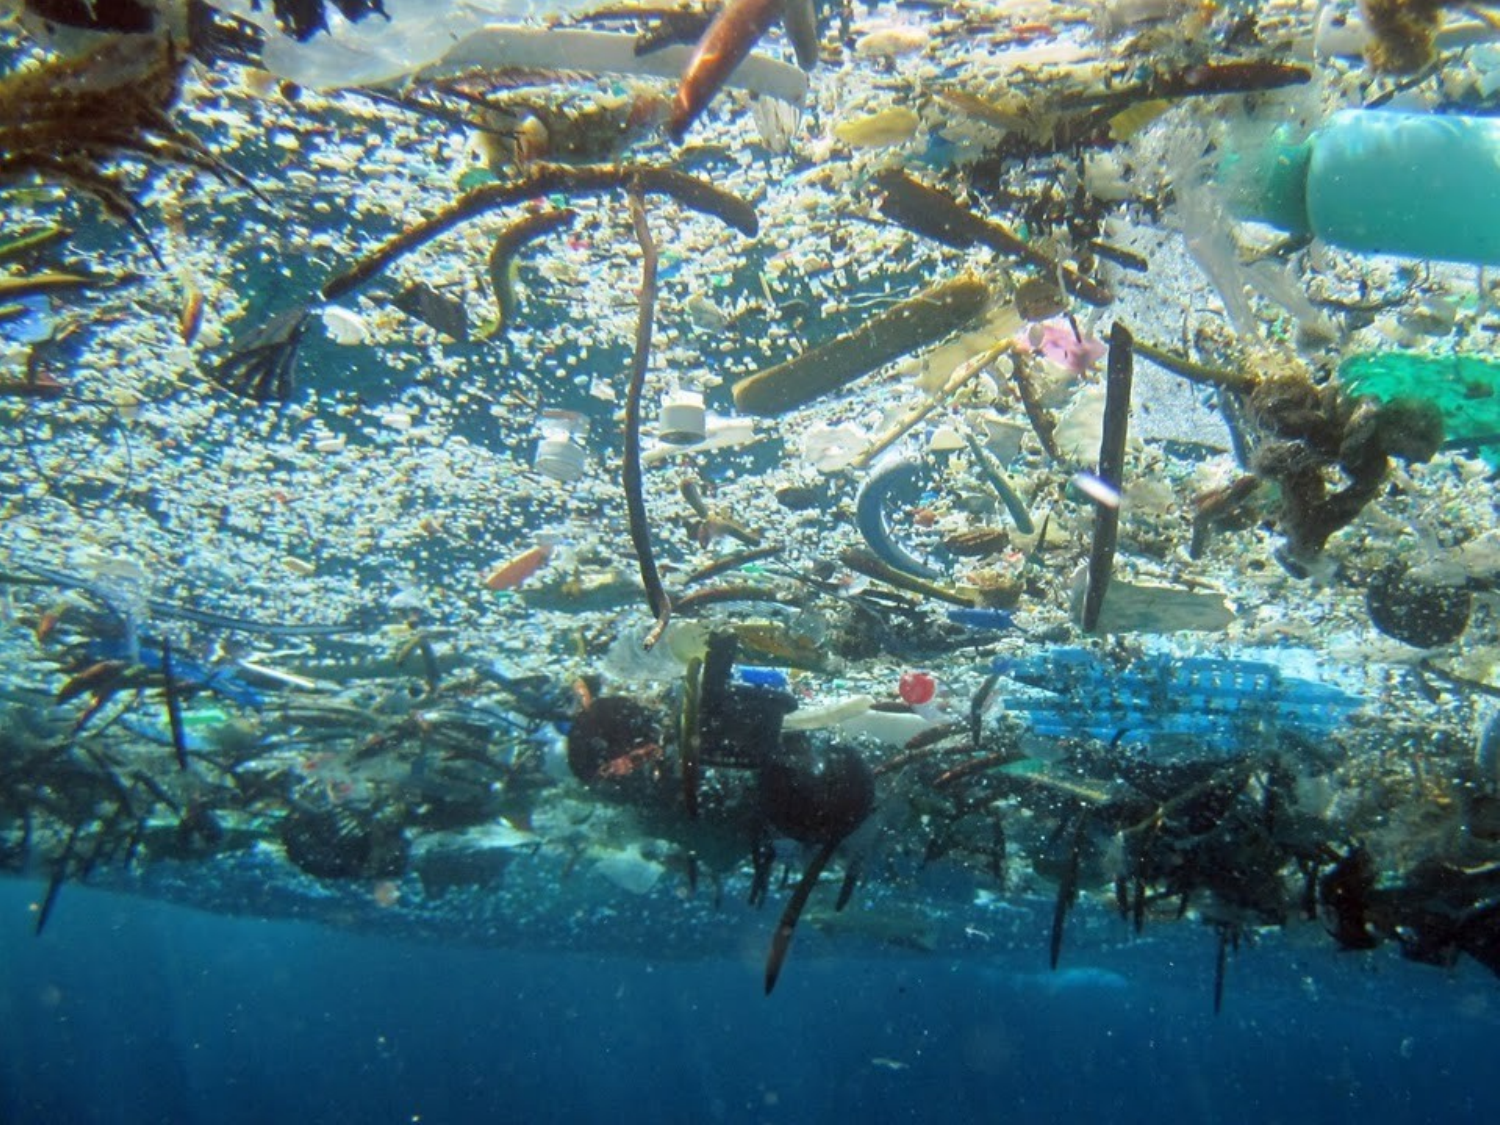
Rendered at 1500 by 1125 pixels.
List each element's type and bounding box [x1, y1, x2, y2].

text_box [0, 0, 1500, 1125]
